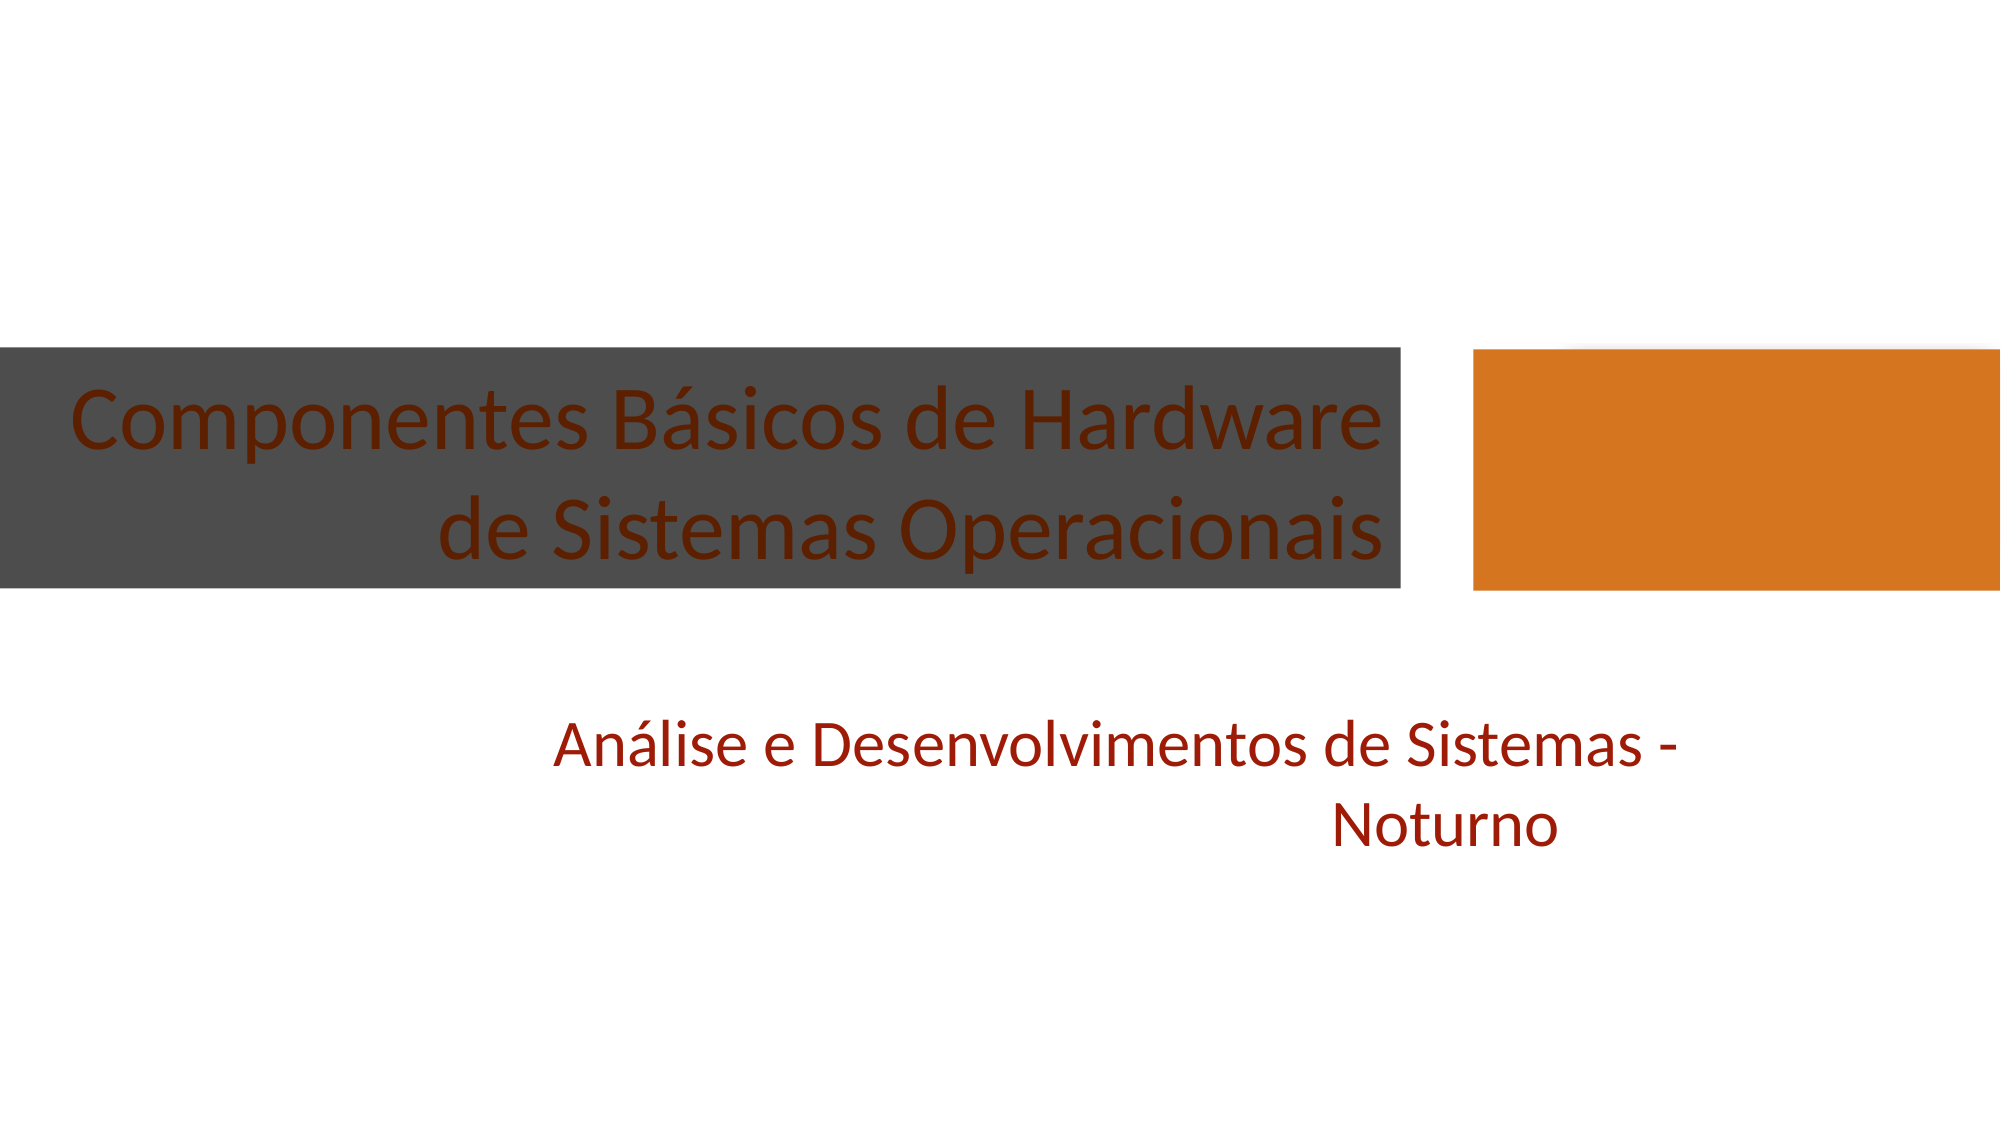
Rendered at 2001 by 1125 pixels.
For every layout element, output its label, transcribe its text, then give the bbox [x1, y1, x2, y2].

subtitle Análise e Desenvolvimentos de Sistemas - Noturno [317, 612, 1695, 836]
title Componentes Básicos de Hardware de Sistemas Operacionais [0, 347, 1401, 589]
